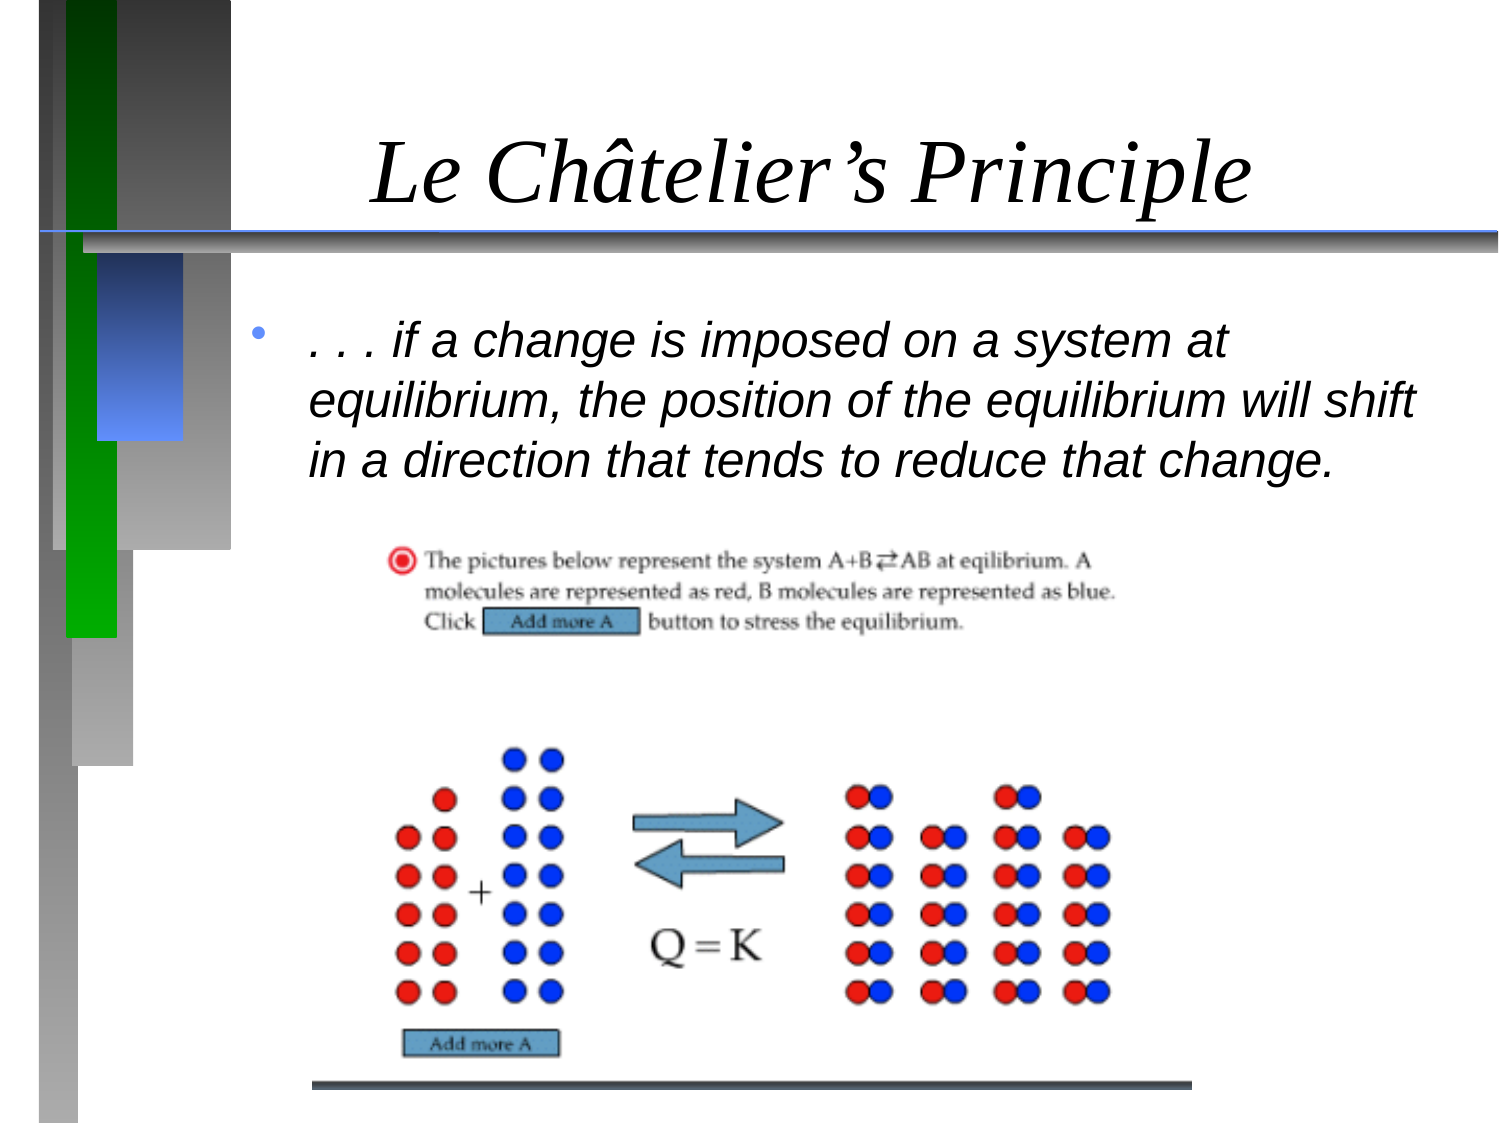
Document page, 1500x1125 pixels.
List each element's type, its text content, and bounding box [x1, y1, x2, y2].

list . . . if a change is imposed on a system at equilibrium, the position of the equilibrium will shift in a direction that tends to reduce that change. [236, 299, 1463, 945]
title Le Châtelier’s Principle [174, 36, 1451, 229]
picture [312, 524, 1192, 1090]
